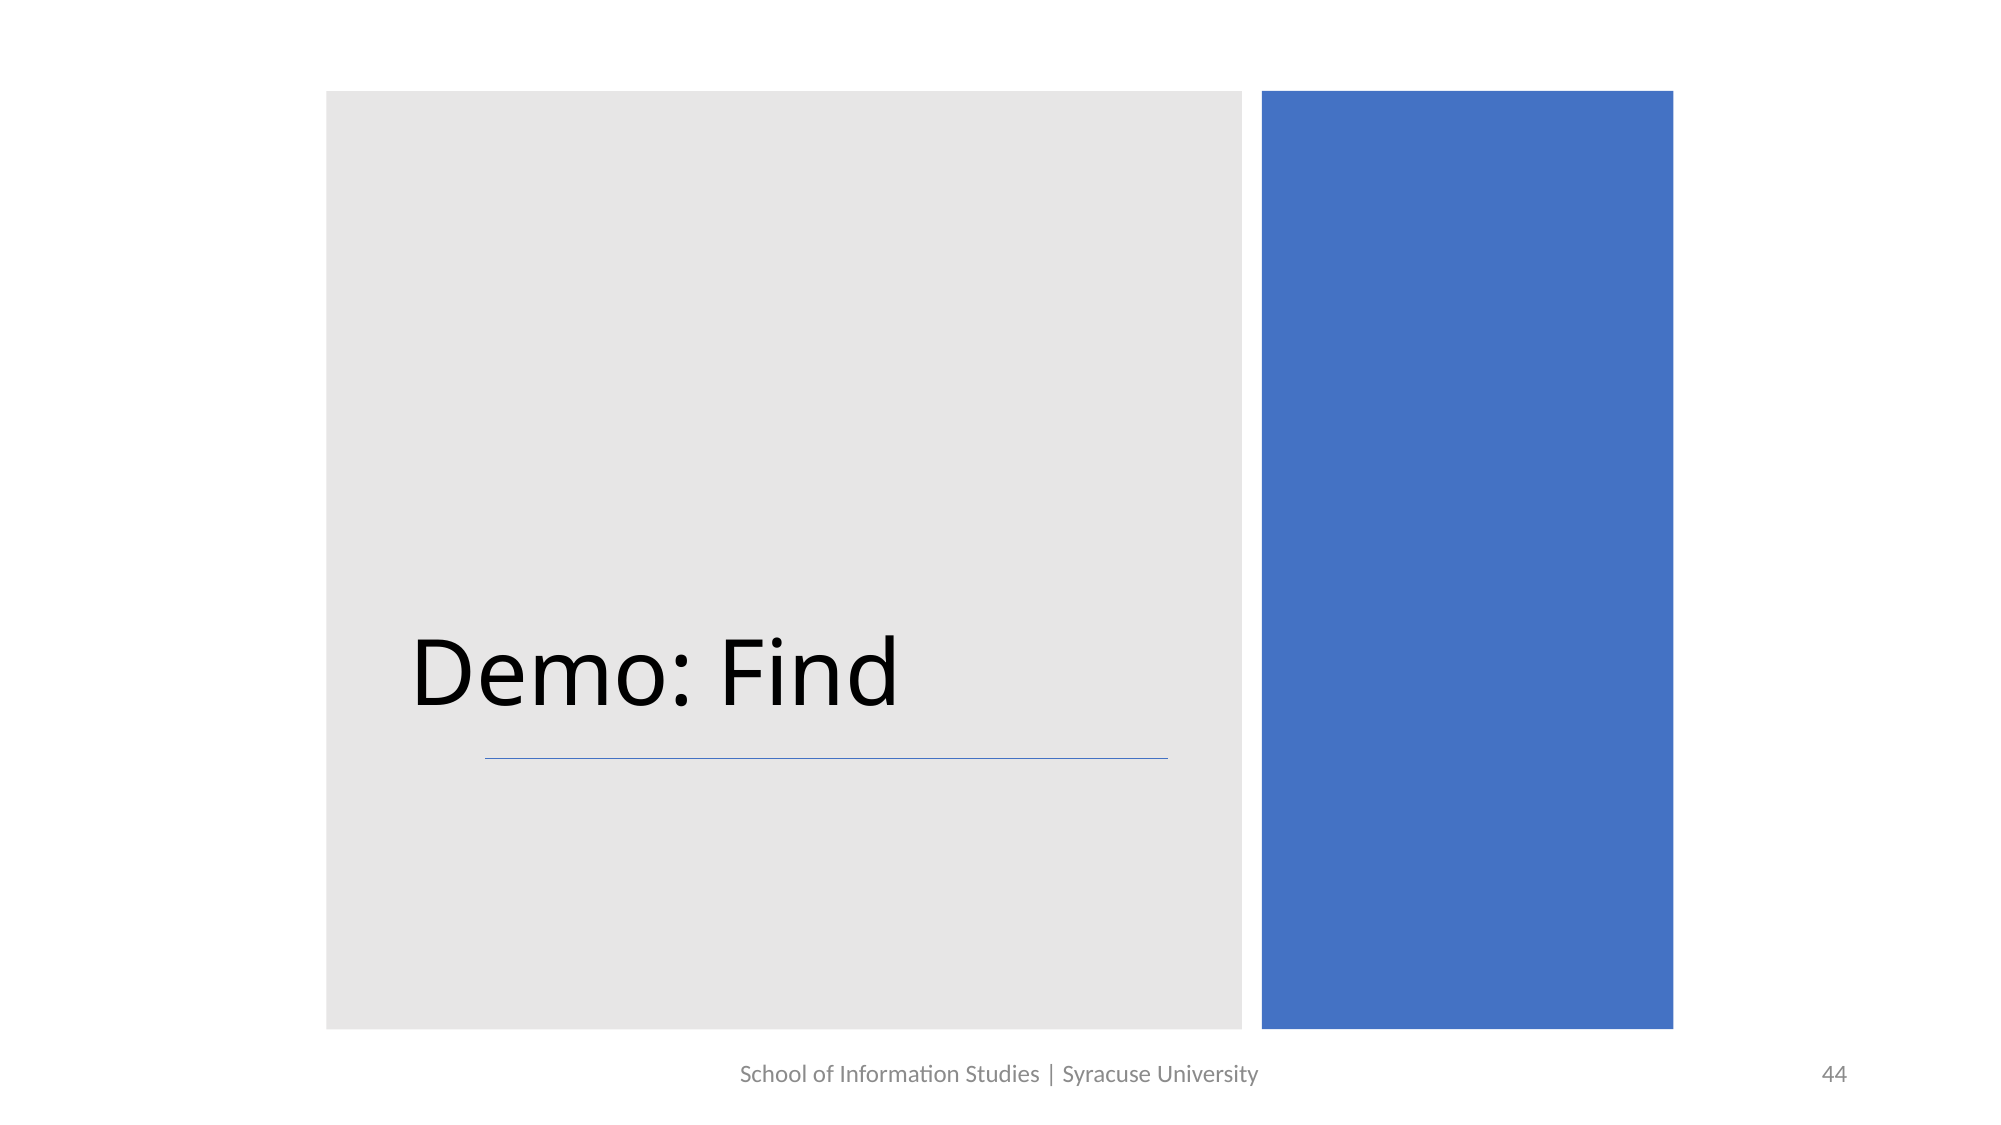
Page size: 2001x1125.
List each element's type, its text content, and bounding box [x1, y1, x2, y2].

slide_number 44 [1412, 1042, 1863, 1103]
text_box [325, 90, 1243, 1030]
title Demo: Find [394, 608, 1181, 743]
text_box [1261, 90, 1674, 1030]
footer School of Information Studies | Syracuse University [662, 1042, 1338, 1103]
